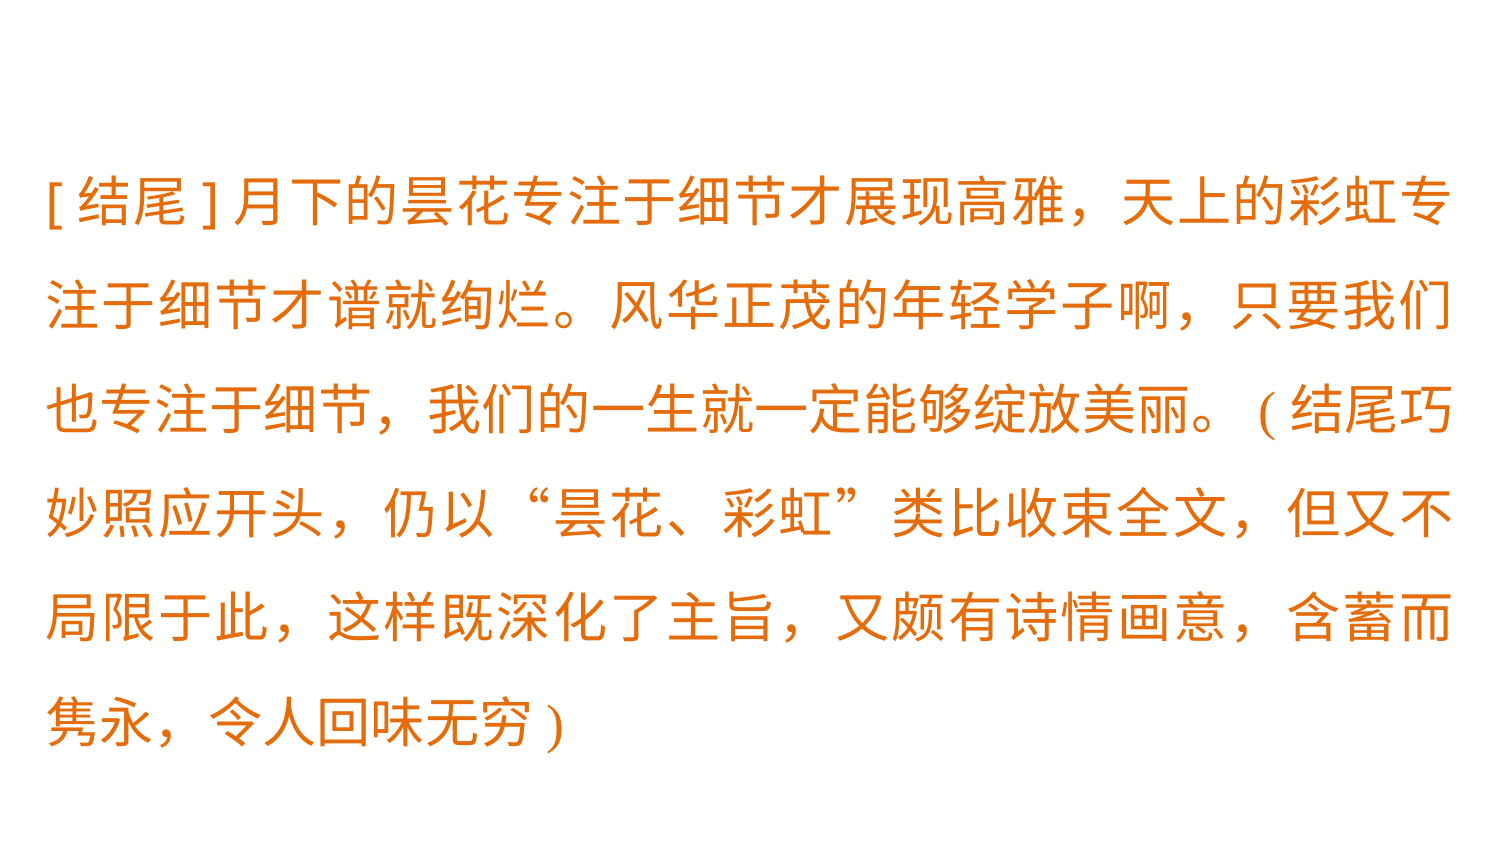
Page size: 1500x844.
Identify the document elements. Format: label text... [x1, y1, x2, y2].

text_box [结尾]月下的昙花专注于细节才展现高雅，天上的彩虹专注于细节才谱就绚烂。风华正茂的年轻学子啊，只要我们也专注于细节，我们的一生就一定能够绽放美丽。(结尾巧妙照应开头，仍以“昙花、彩虹”类比收束全文，但又不局限于此，这样既深化了主旨，又颇有诗情画意，含蓄而隽永，令人回味无穷) [30, 120, 1469, 761]
